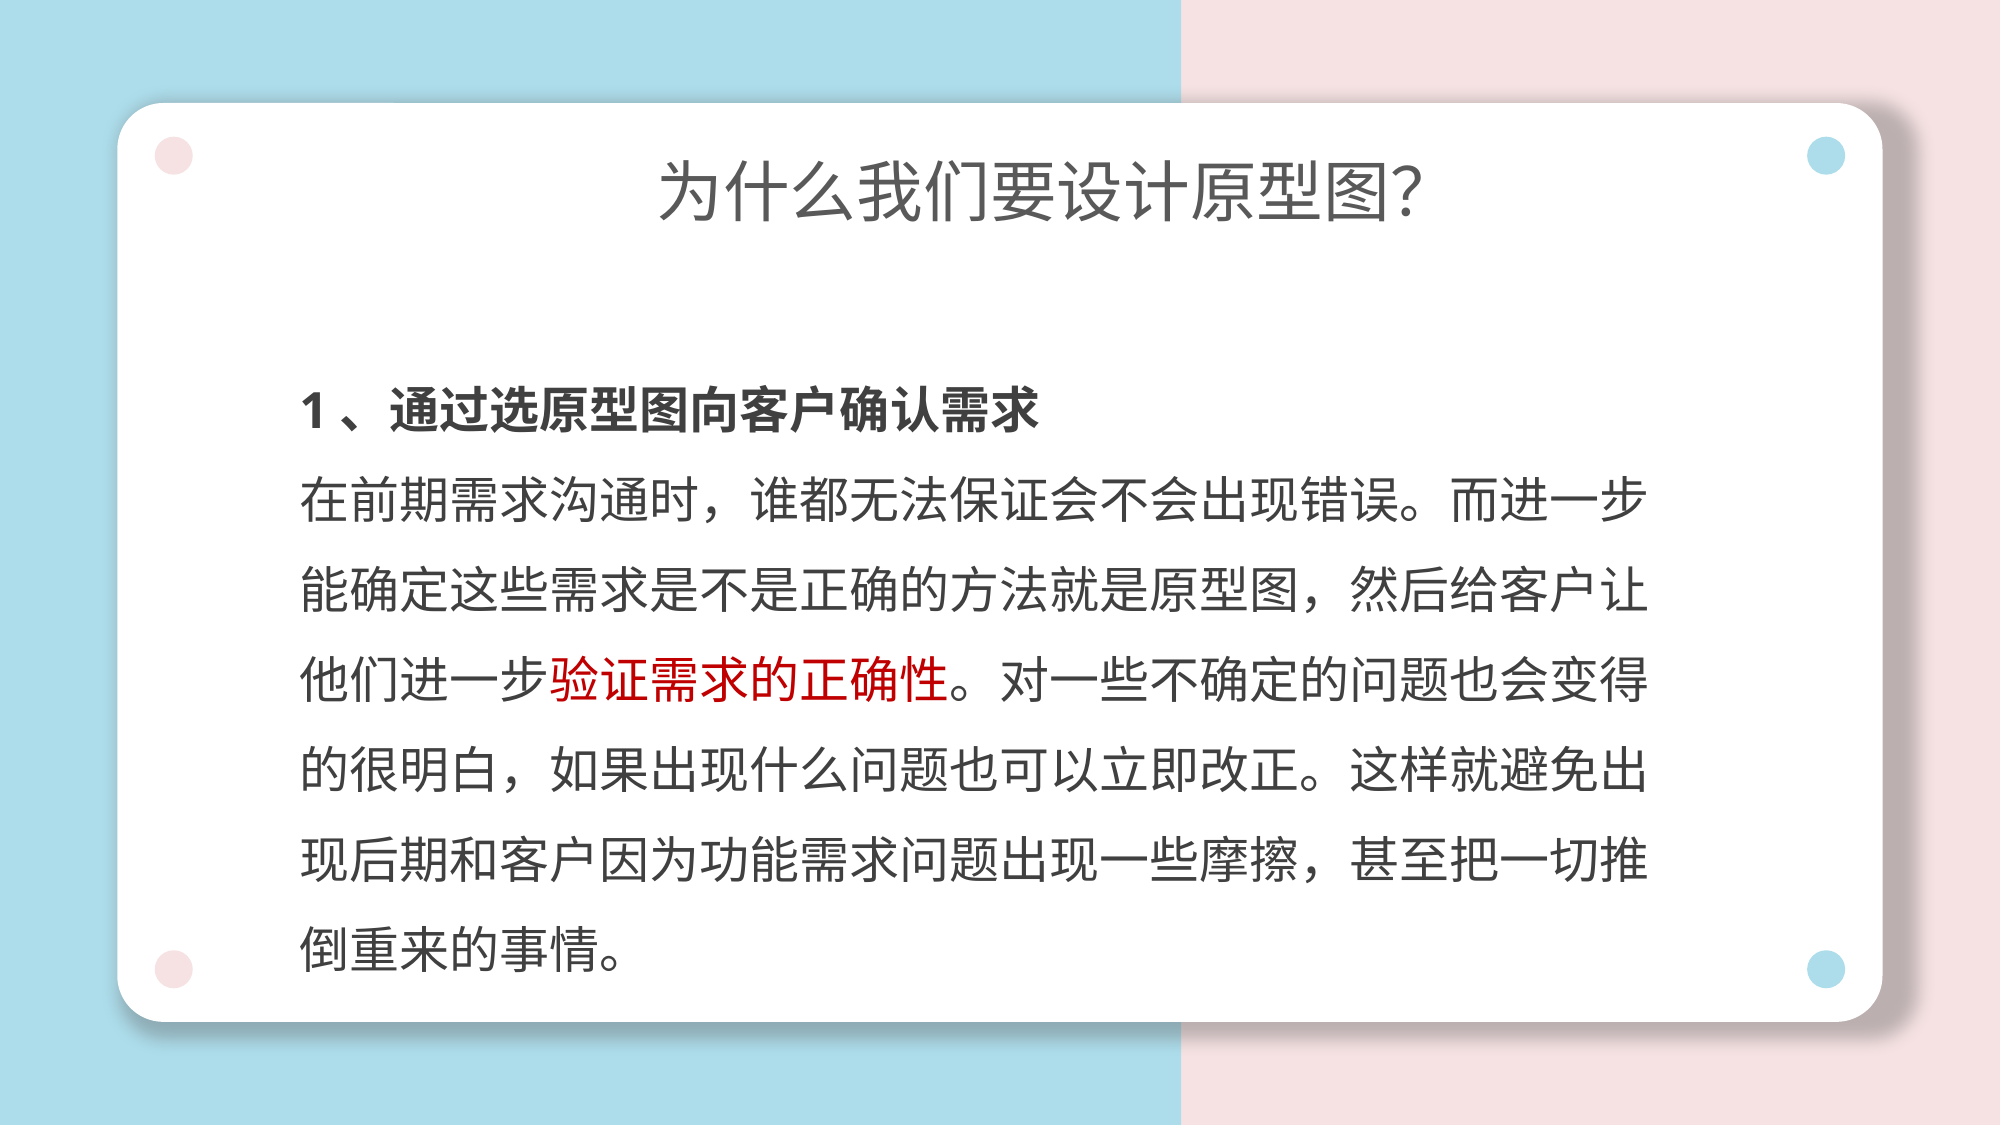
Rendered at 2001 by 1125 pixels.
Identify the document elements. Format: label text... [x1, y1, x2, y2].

text_box [1806, 949, 1847, 990]
text_box 为什么我们要设计原型图？ [641, 142, 1420, 238]
text_box [153, 949, 194, 990]
text_box [1806, 135, 1847, 176]
text_box [0, 0, 1182, 1125]
text_box [116, 101, 1884, 1023]
text_box 1、通过选原型图向客户确认需求 在前期需求沟通时，谁都无法保证会不会出现错误。而进一步能确定这些需求是不是正确的方法就是原型图，然后给客户让他们进一步验证需求的正确性。对一些不确定的问题也会变得的很明白，如果出现什么问题也可以立即改正。这样就避免出现后期和客户因为功能需求问题出现一些摩擦，甚至把一切推倒重来的事情。 [284, 341, 1712, 1077]
text_box [153, 135, 194, 176]
